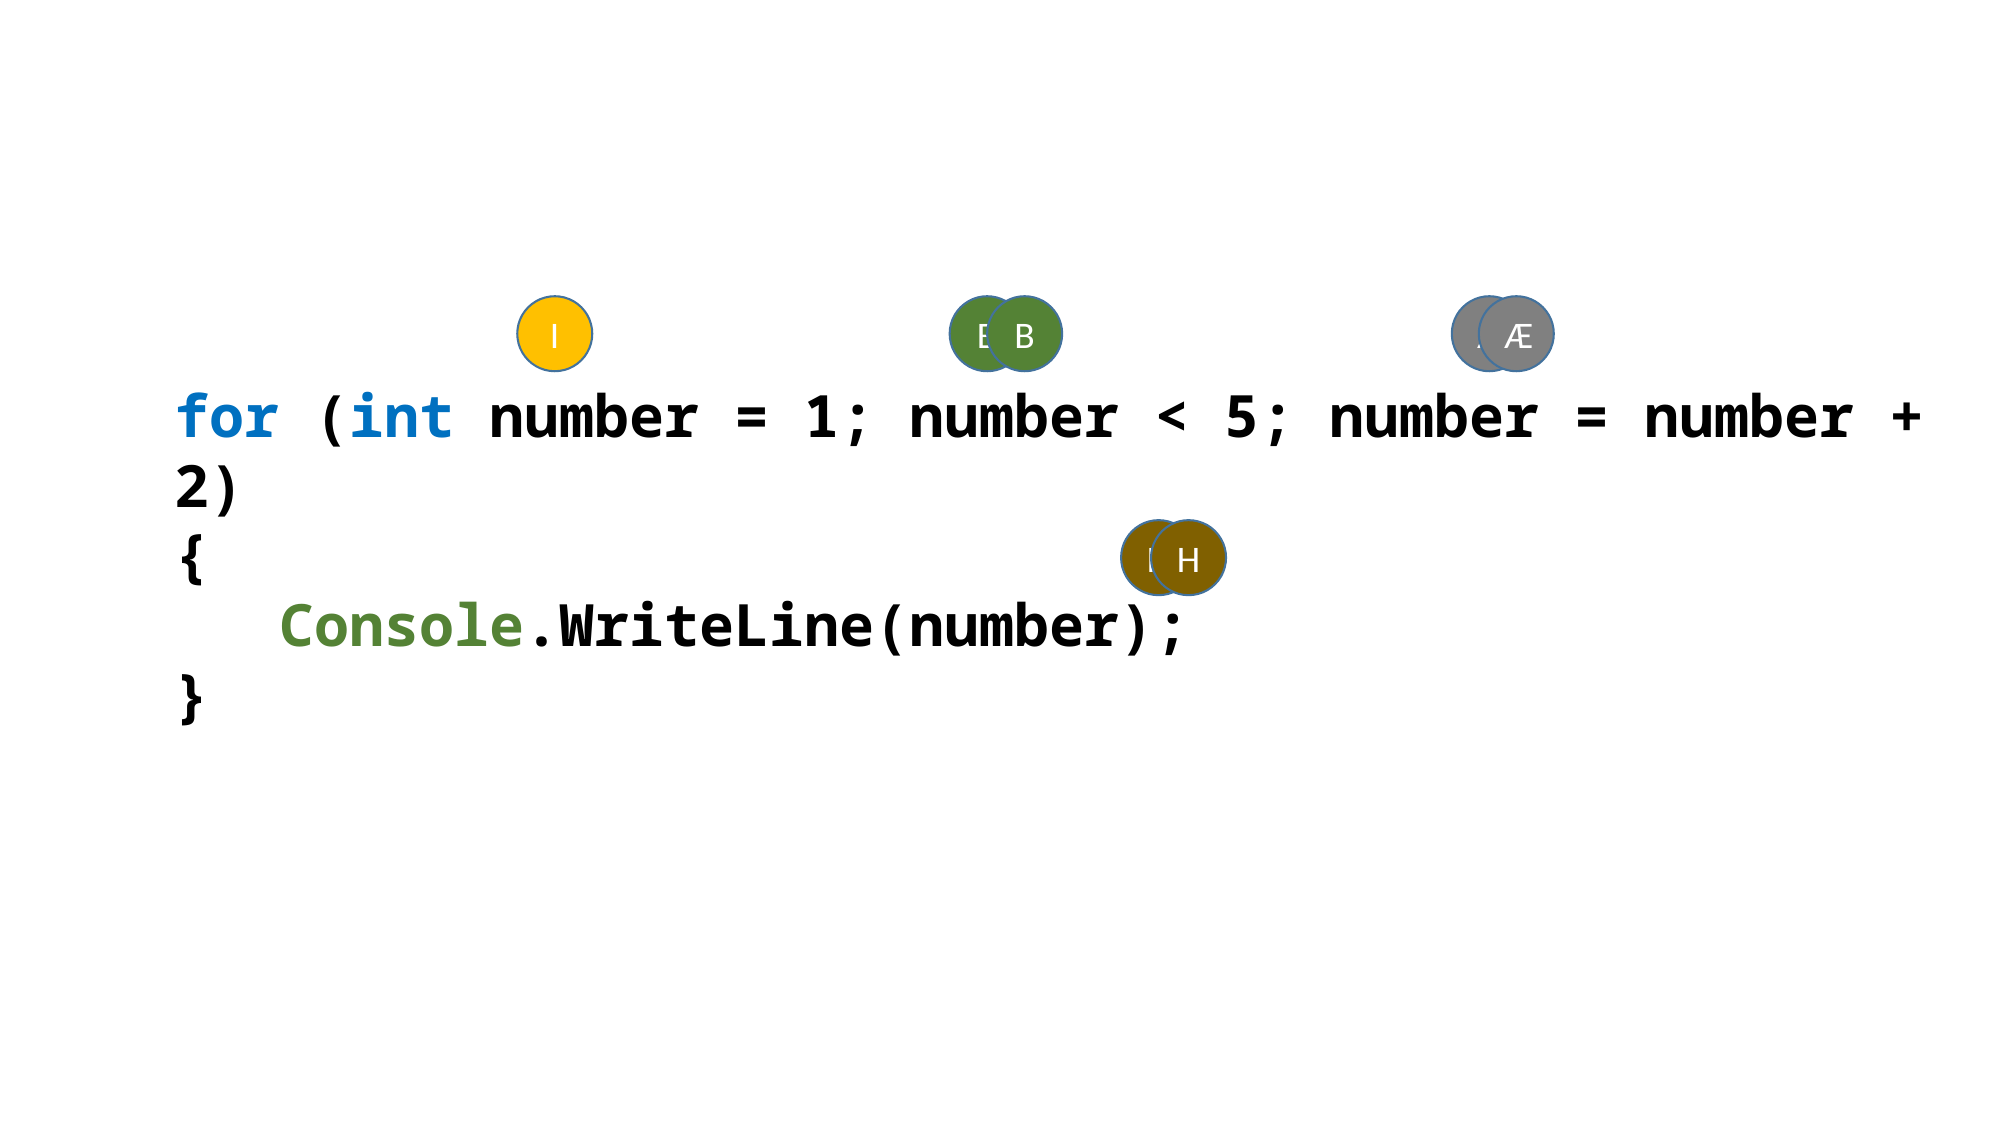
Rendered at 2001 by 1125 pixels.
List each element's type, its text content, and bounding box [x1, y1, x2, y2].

text_box Æ [1450, 295, 1503, 373]
text_box for (int number = 1; number < 5; number = number + 2) { Console.WriteLine(number); } [159, 371, 1954, 736]
text_box H [1120, 519, 1173, 597]
text_box B [948, 295, 1006, 373]
text_box H [1150, 519, 1228, 597]
text_box Æ [1477, 295, 1555, 373]
text_box I [516, 295, 594, 373]
text_box B [986, 295, 1064, 373]
